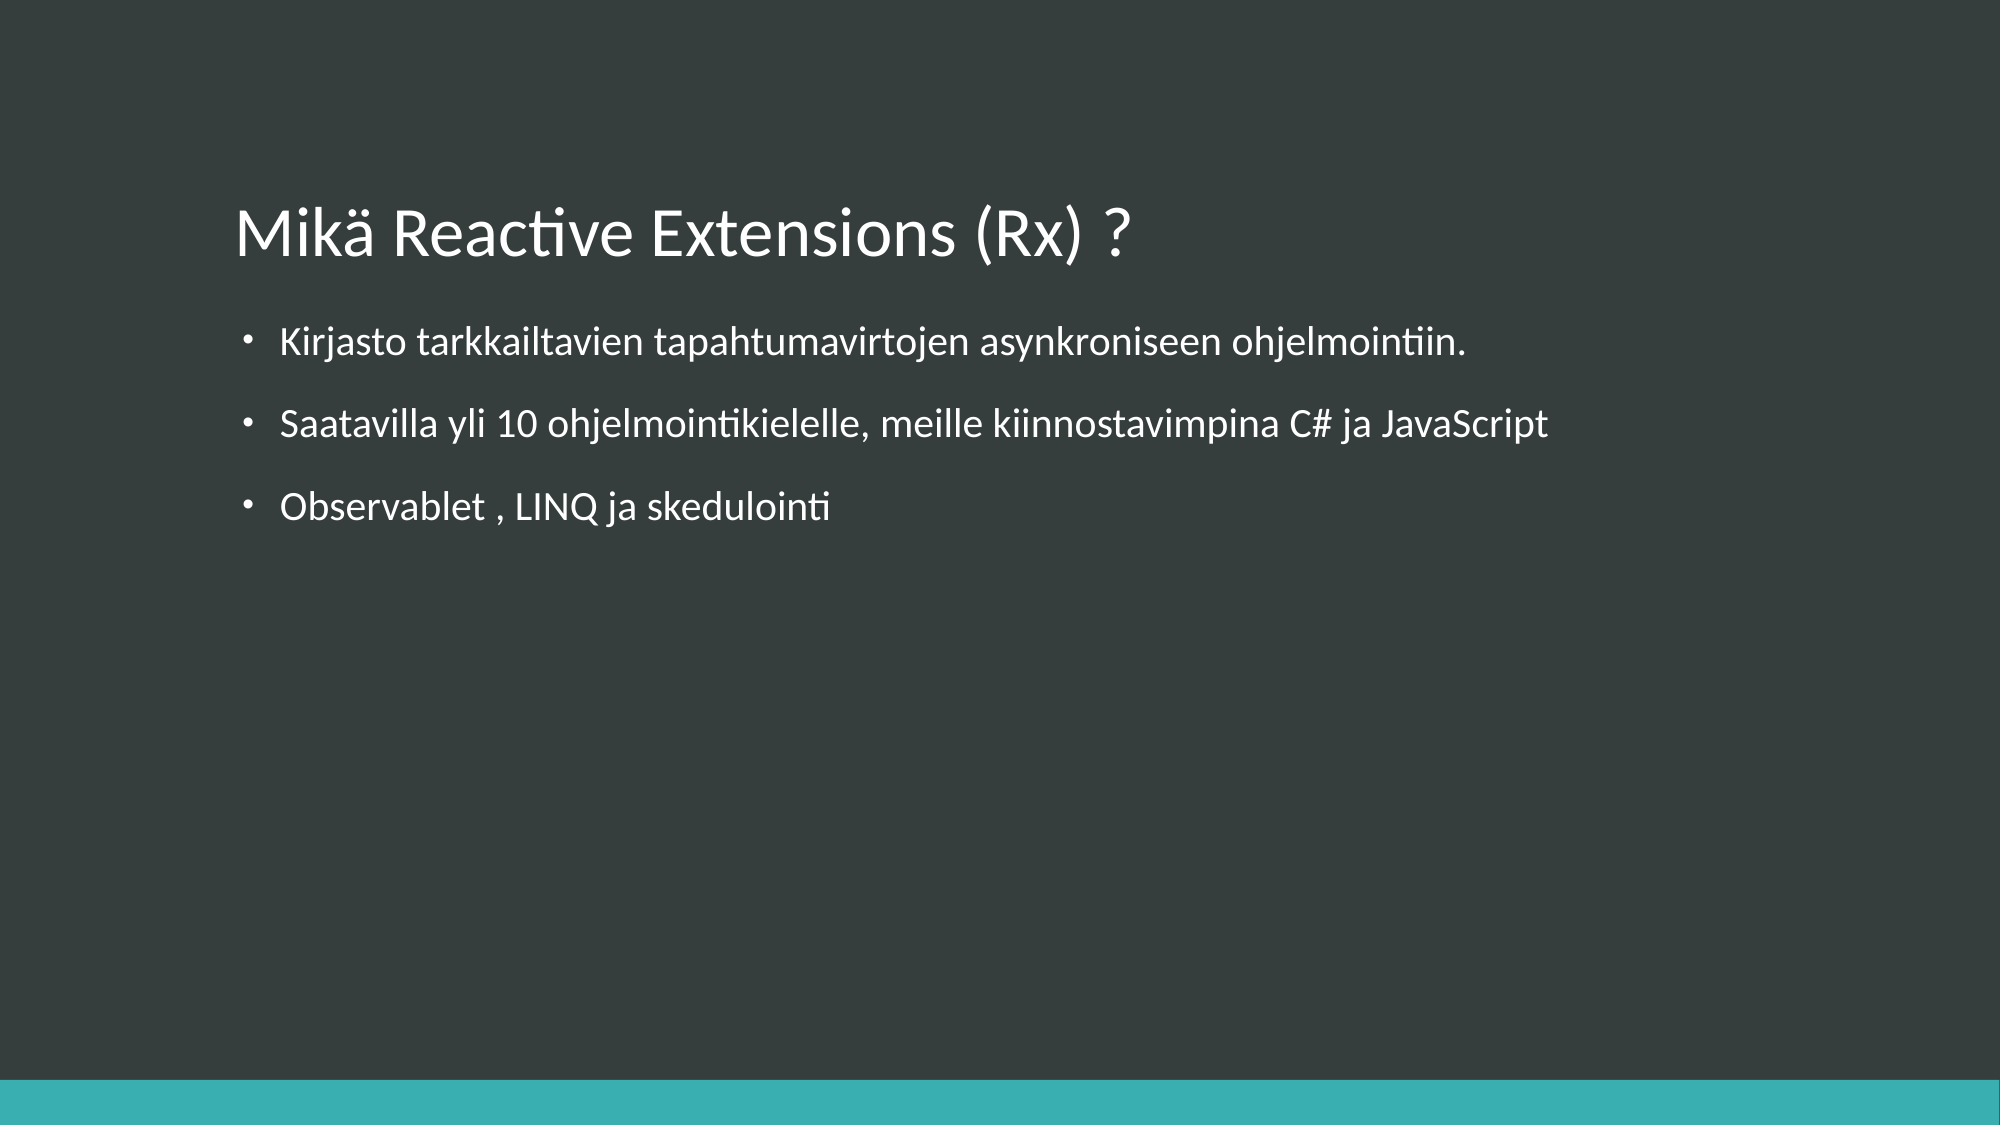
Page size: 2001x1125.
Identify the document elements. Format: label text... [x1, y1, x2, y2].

title Mikä Reactive Extensions (Rx) ? [219, 76, 1780, 279]
list Kirjasto tarkkailtavien tapahtumavirtojen asynkroniseen ohjelmointiin. Saatavilla yli 10 ohjelmointikielelle, meille kiinnostavimpina C# ja JavaScript Observablet , LINQ ja skedulointi [219, 311, 1780, 990]
